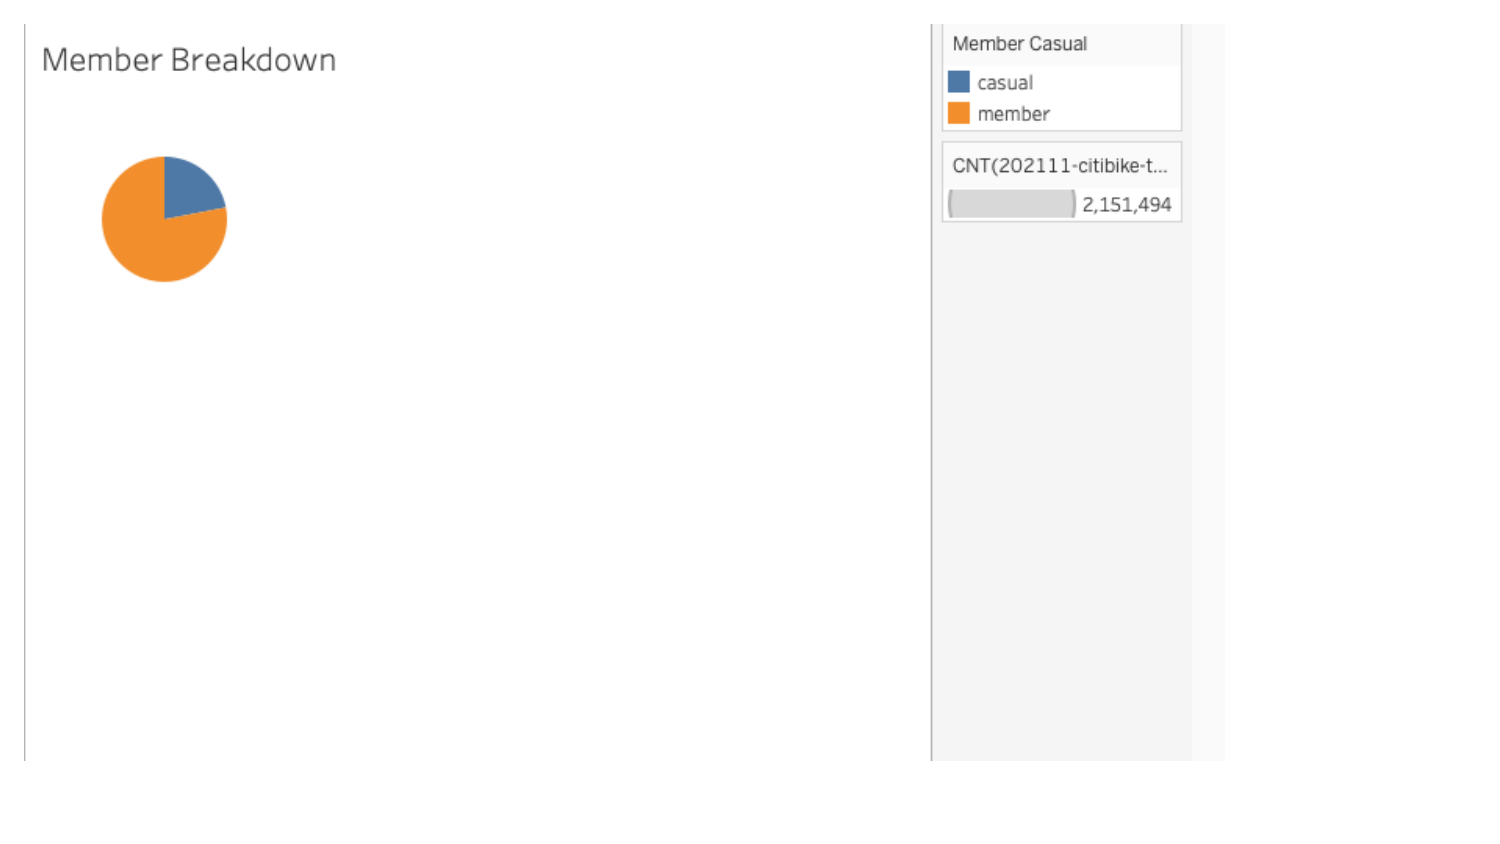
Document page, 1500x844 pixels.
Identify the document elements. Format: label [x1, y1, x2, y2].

picture [24, 24, 1226, 762]
